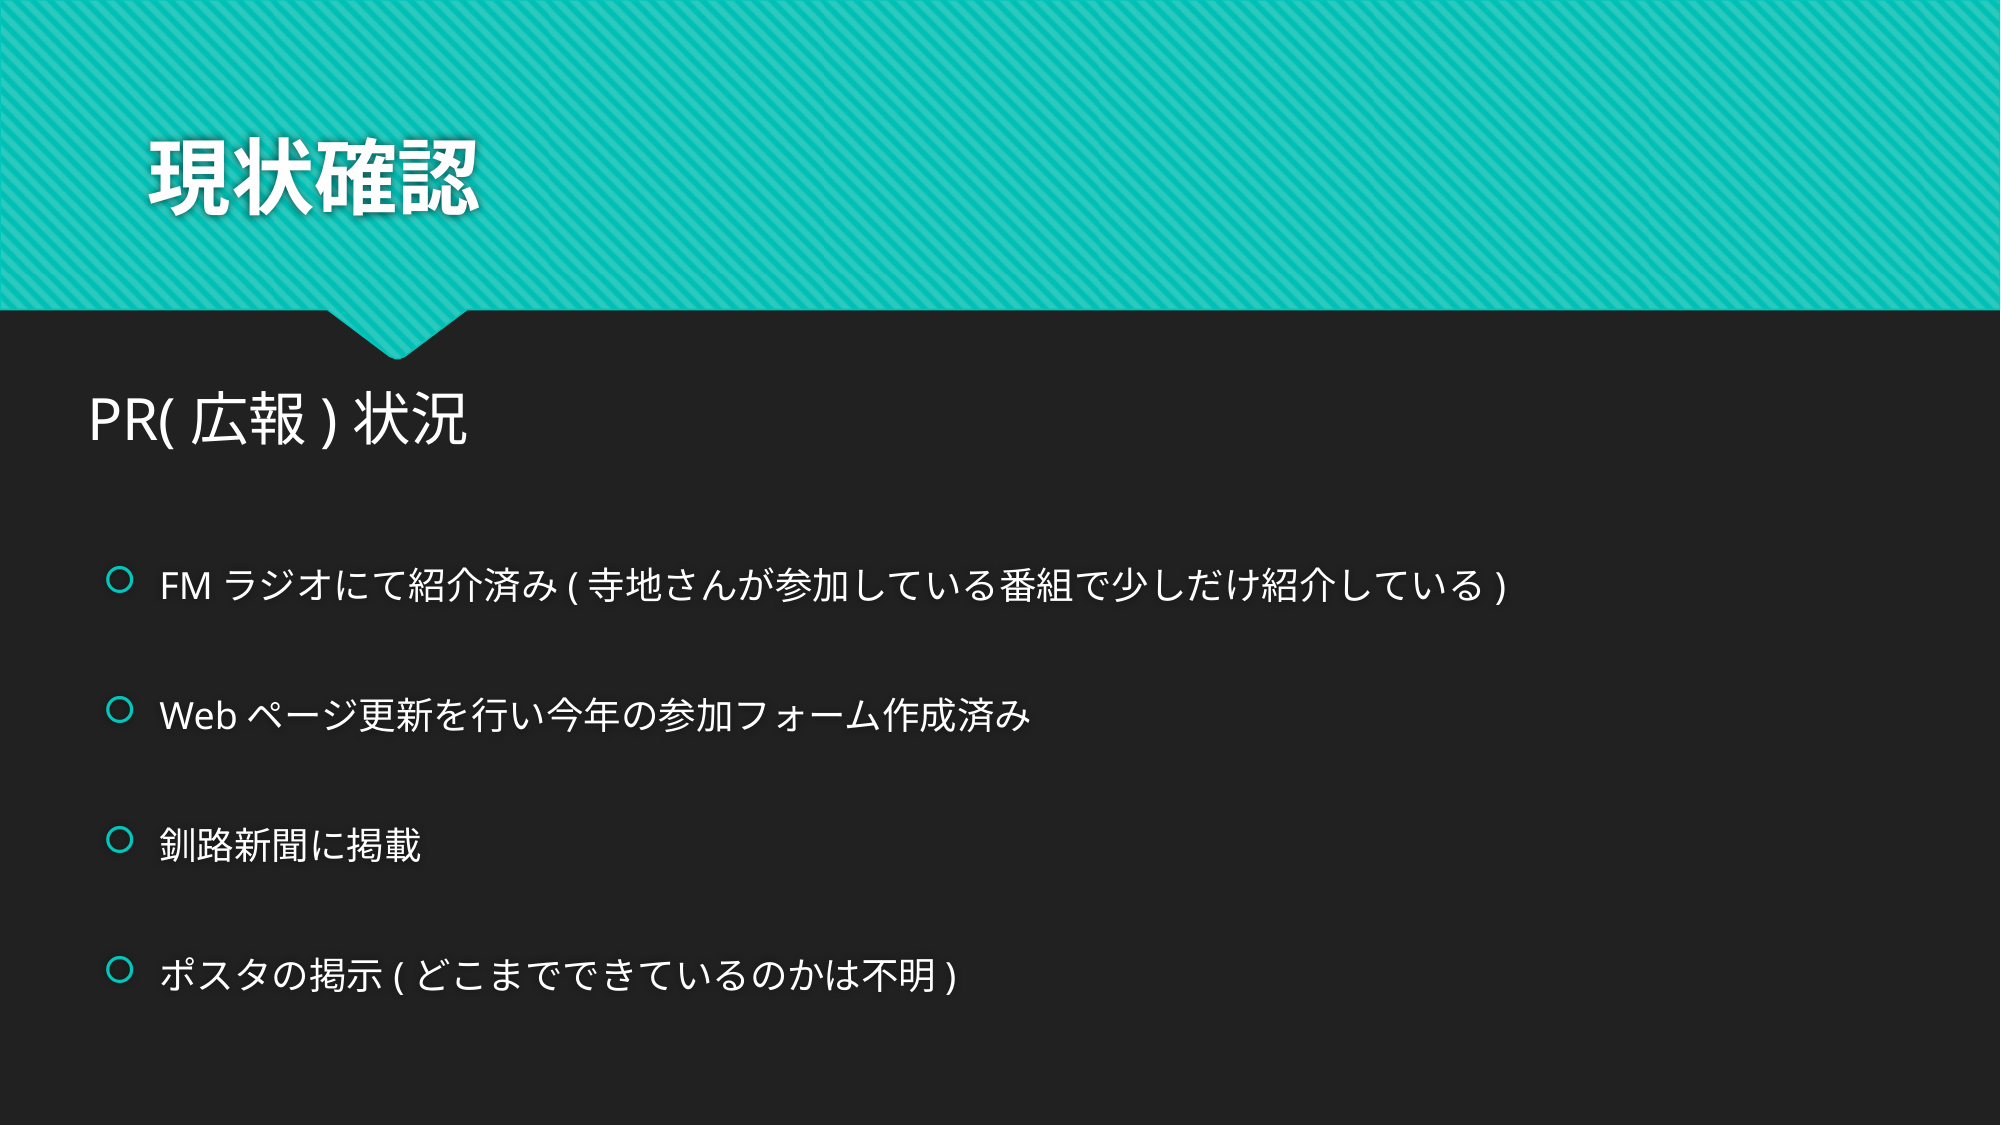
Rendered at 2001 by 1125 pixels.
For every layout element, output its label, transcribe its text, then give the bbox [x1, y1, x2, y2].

list FMラジオにて紹介済み(寺地さんが参加している番組で少しだけ紹介している) Webページ更新を行い今年の参加フォーム作成済み 釧路新聞に掲載 ポスタの掲示(どこまでできているのかは不明) [88, 477, 1820, 1082]
text_box PR(広報)状況 [72, 374, 484, 459]
title 現状確認 [132, 73, 1868, 233]
